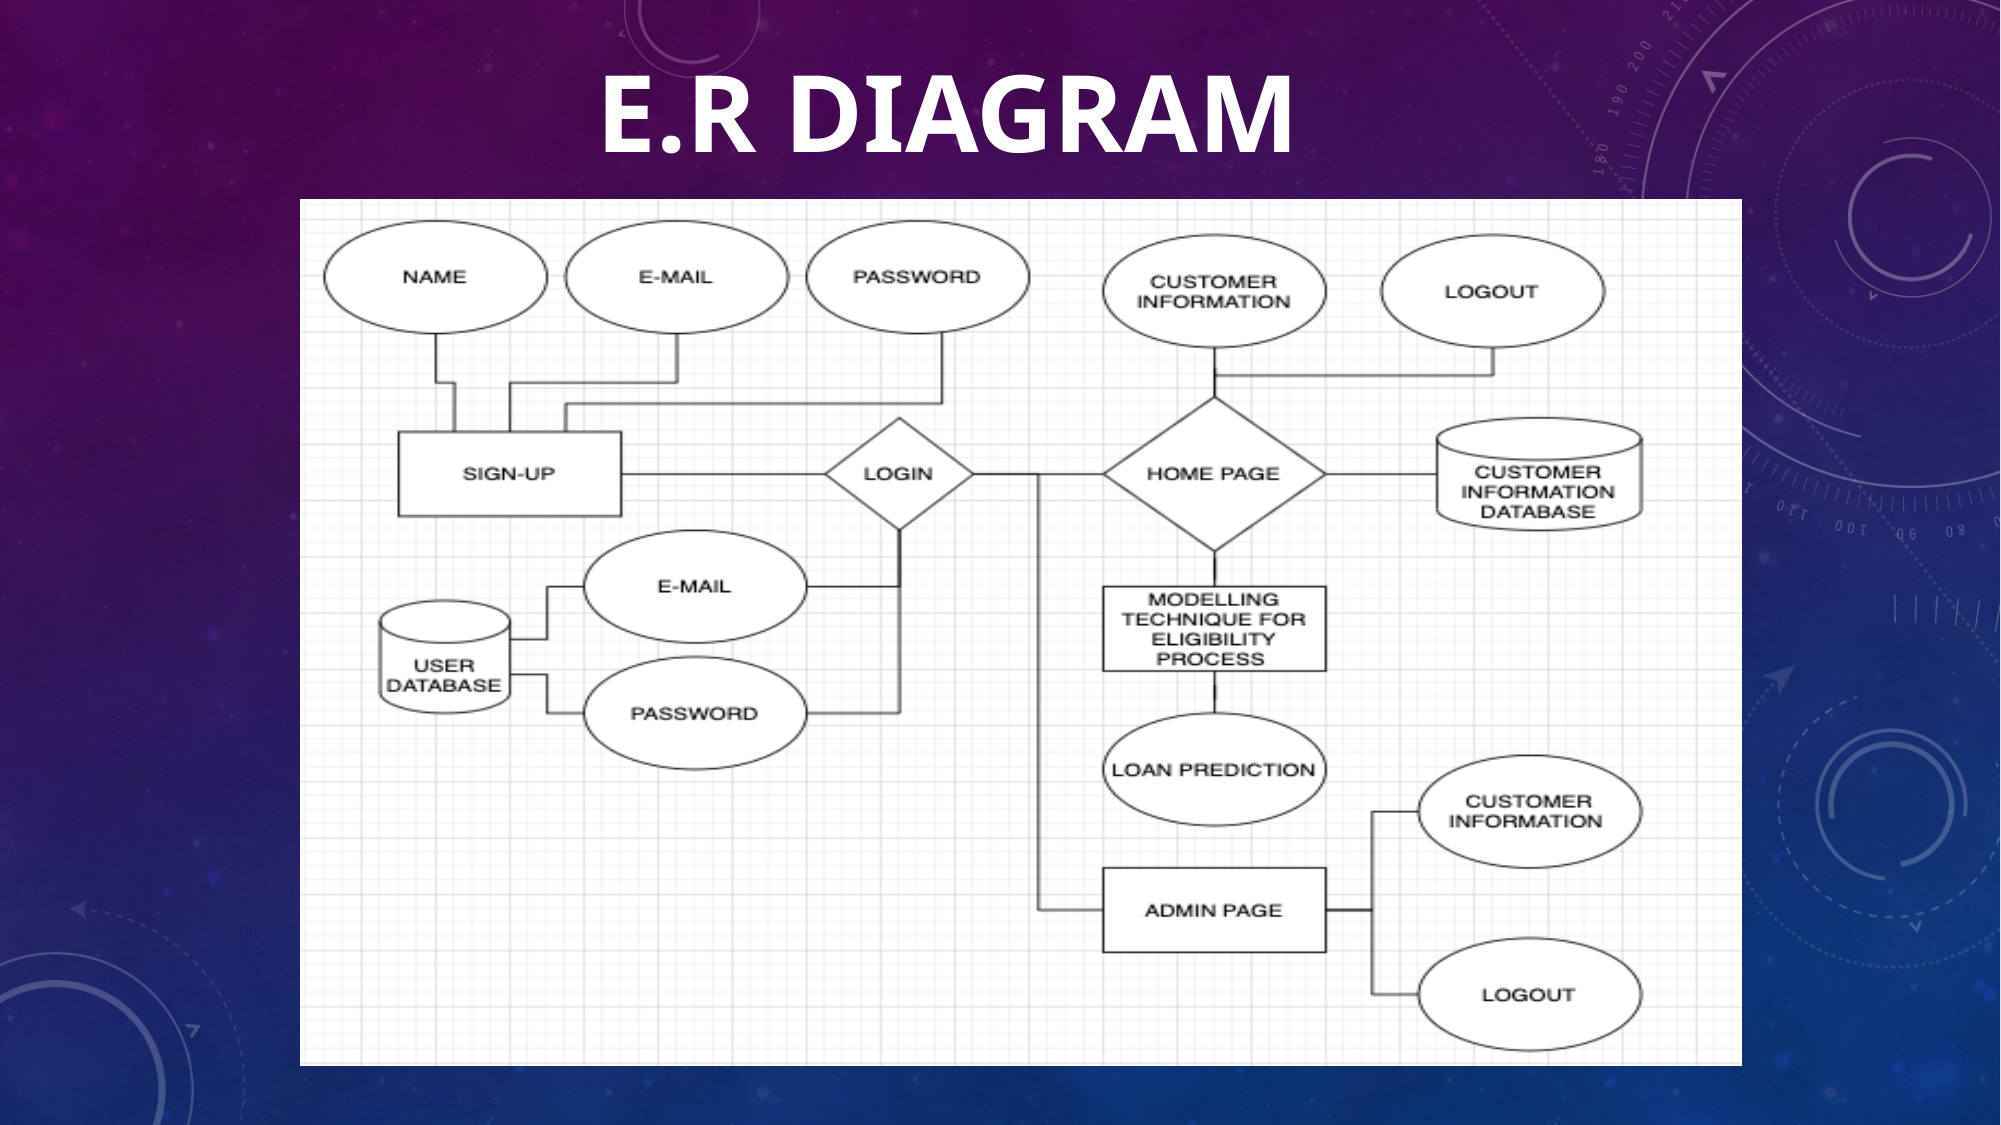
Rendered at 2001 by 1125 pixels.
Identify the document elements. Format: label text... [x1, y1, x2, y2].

picture [0, 0, 2001, 1125]
title E.R DIAGRAM [581, 37, 1703, 182]
